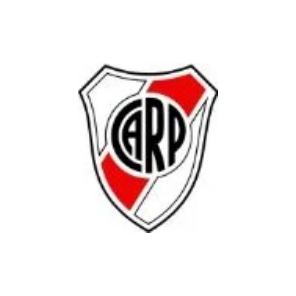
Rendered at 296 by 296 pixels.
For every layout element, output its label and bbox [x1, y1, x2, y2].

picture [77, 62, 218, 233]
